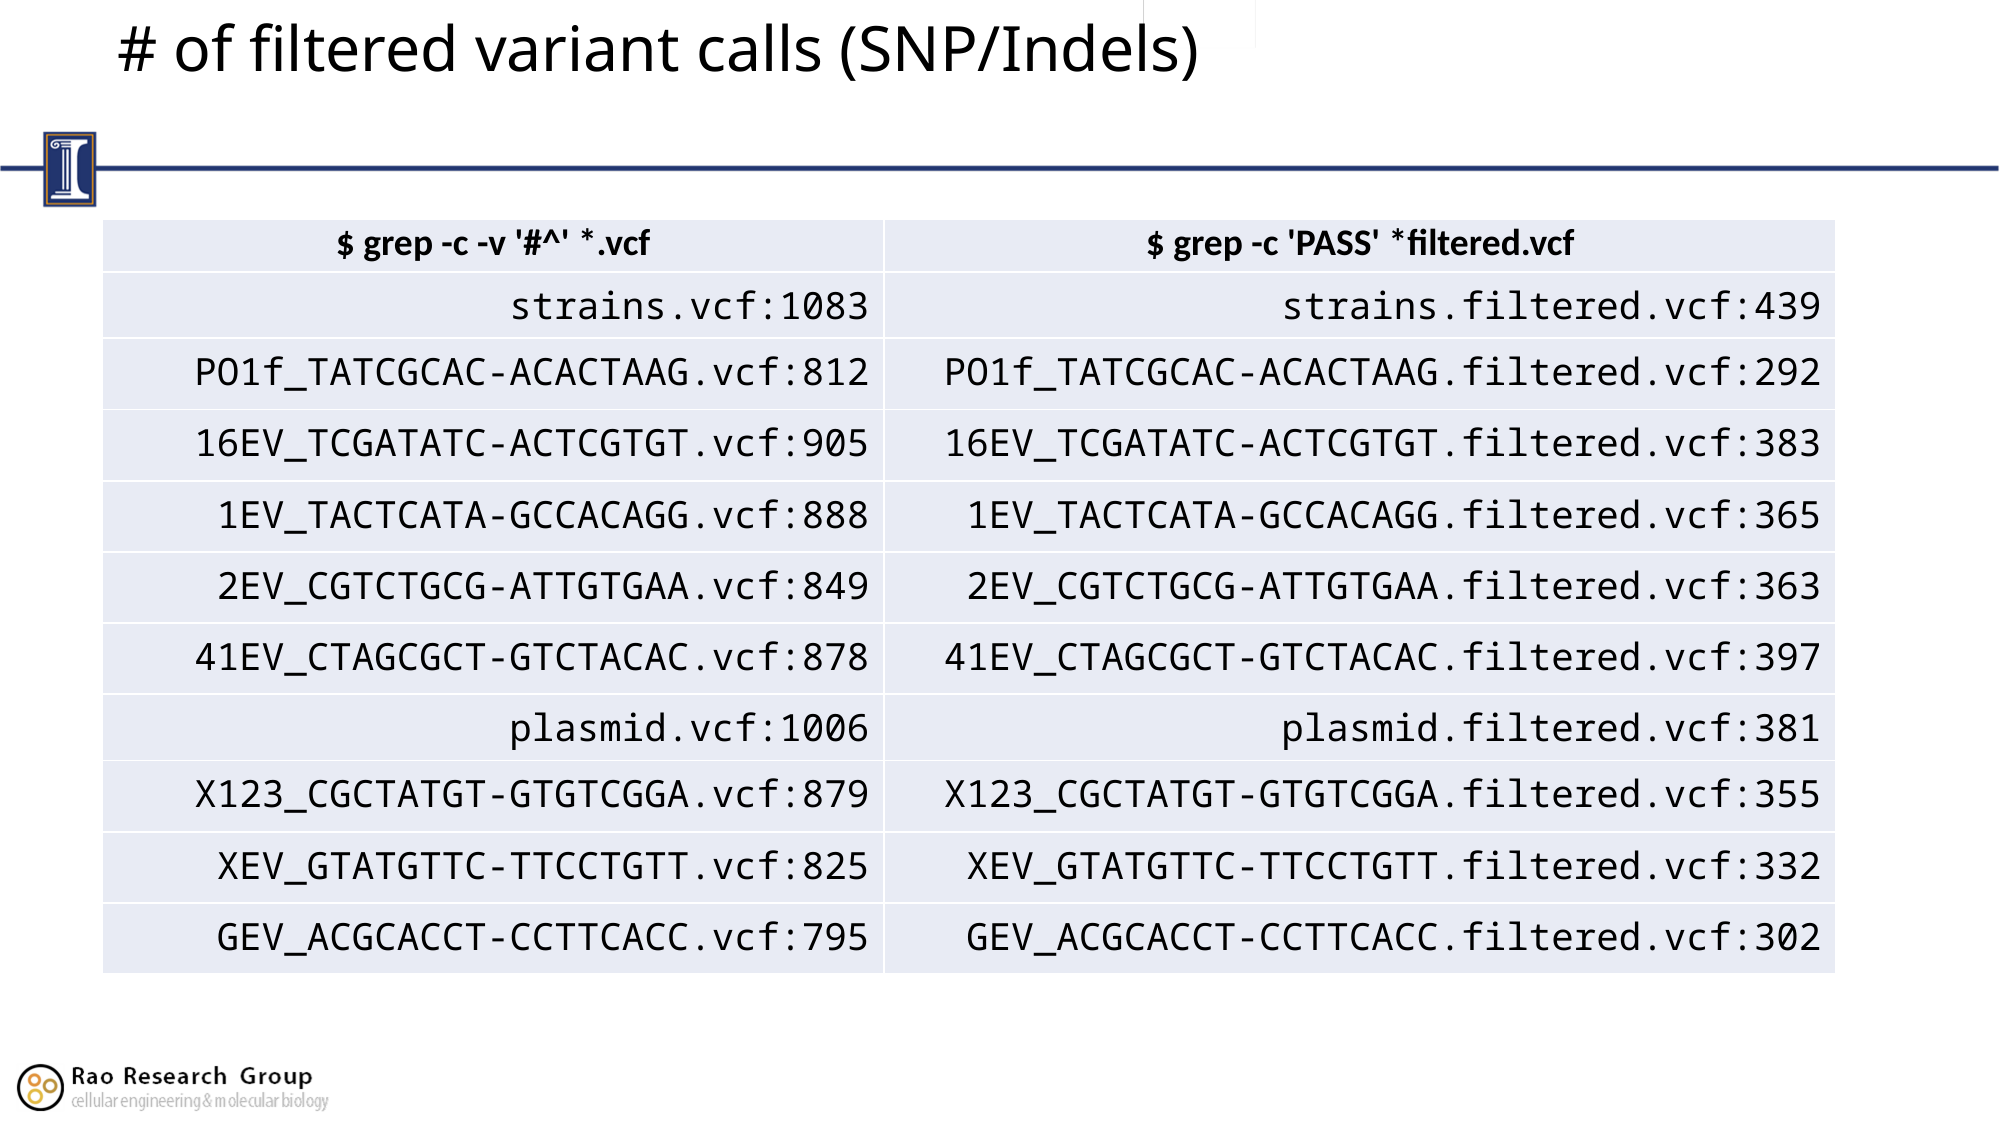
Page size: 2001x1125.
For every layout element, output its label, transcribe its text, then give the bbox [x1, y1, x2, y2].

table_cell 41EV_CTAGCGCT-GTCTACAC.vcf:878 [103, 624, 883, 693]
table_header $ grep -c -v '#^' *.vcf [103, 220, 883, 271]
table_cell GEV_ACGCACCT-CCTTCACC.filtered.vcf:302 [885, 904, 1835, 973]
table_cell X123_CGCTATGT-GTGTCGGA.filtered.vcf:355 [885, 761, 1835, 831]
table_cell 1EV_TACTCATA-GCCACAGG.vcf:888 [103, 482, 883, 551]
table_cell X123_CGCTATGT-GTGTCGGA.vcf:879 [103, 761, 883, 831]
table_cell XEV_GTATGTTC-TTCCTGTT.vcf:825 [103, 833, 883, 902]
picture [0, 0, 2001, 1125]
table_cell strains.vcf:1083 [103, 273, 883, 337]
table_cell plasmid.vcf:1006 [103, 695, 883, 760]
table_cell 2EV_CGTCTGCG-ATTGTGAA.vcf:849 [103, 553, 883, 622]
table_cell strains.filtered.vcf:439 [885, 273, 1835, 337]
table_cell XEV_GTATGTTC-TTCCTGTT.filtered.vcf:332 [885, 833, 1835, 902]
table_cell 41EV_CTAGCGCT-GTCTACAC.filtered.vcf:397 [885, 624, 1835, 693]
table_cell 2EV_CGTCTGCG-ATTGTGAA.filtered.vcf:363 [885, 553, 1835, 622]
table_cell PO1f_TATCGCAC-ACACTAAG.vcf:812 [103, 339, 883, 409]
table_cell 16EV_TCGATATC-ACTCGTGT.filtered.vcf:383 [885, 410, 1835, 480]
table_cell PO1f_TATCGCAC-ACACTAAG.filtered.vcf:292 [885, 339, 1835, 409]
table_cell 16EV_TCGATATC-ACTCGTGT.vcf:905 [103, 410, 883, 480]
table_cell plasmid.filtered.vcf:381 [885, 695, 1835, 760]
title # of filtered variant calls (SNP/Indels) [102, 10, 1863, 165]
table_cell 1EV_TACTCATA-GCCACAGG.filtered.vcf:365 [885, 482, 1835, 551]
table_header $ grep -c 'PASS' *filtered.vcf [885, 220, 1835, 271]
table_cell GEV_ACGCACCT-CCTTCACC.vcf:795 [103, 904, 883, 973]
